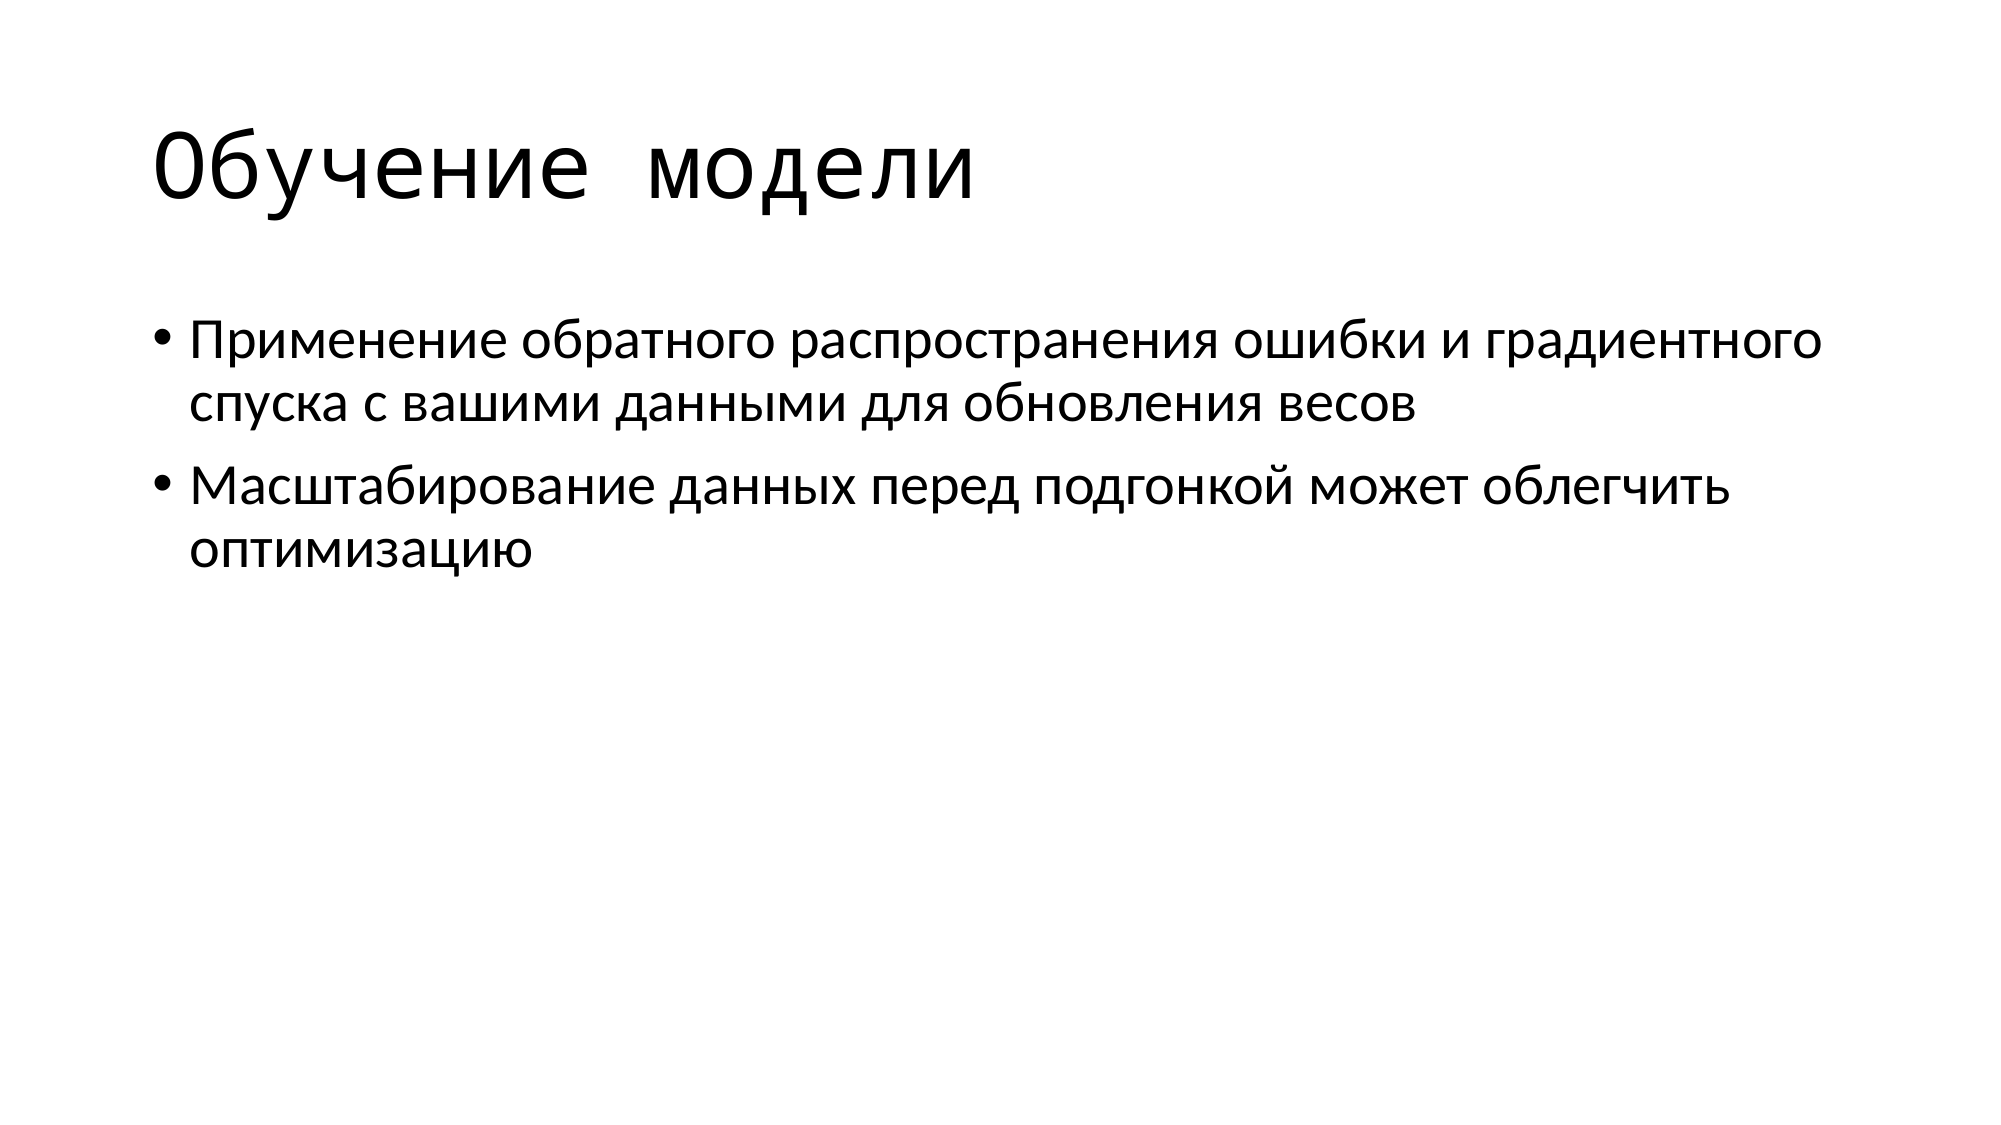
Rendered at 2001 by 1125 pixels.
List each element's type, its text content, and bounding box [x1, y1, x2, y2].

title Обучение модели [137, 59, 1961, 278]
list Применение обратного распространения ошибки и градиентного спуска с вашими данными для обновления весов Масштабирование данных перед подгонкой может облегчить оптимизацию [137, 300, 1931, 719]
